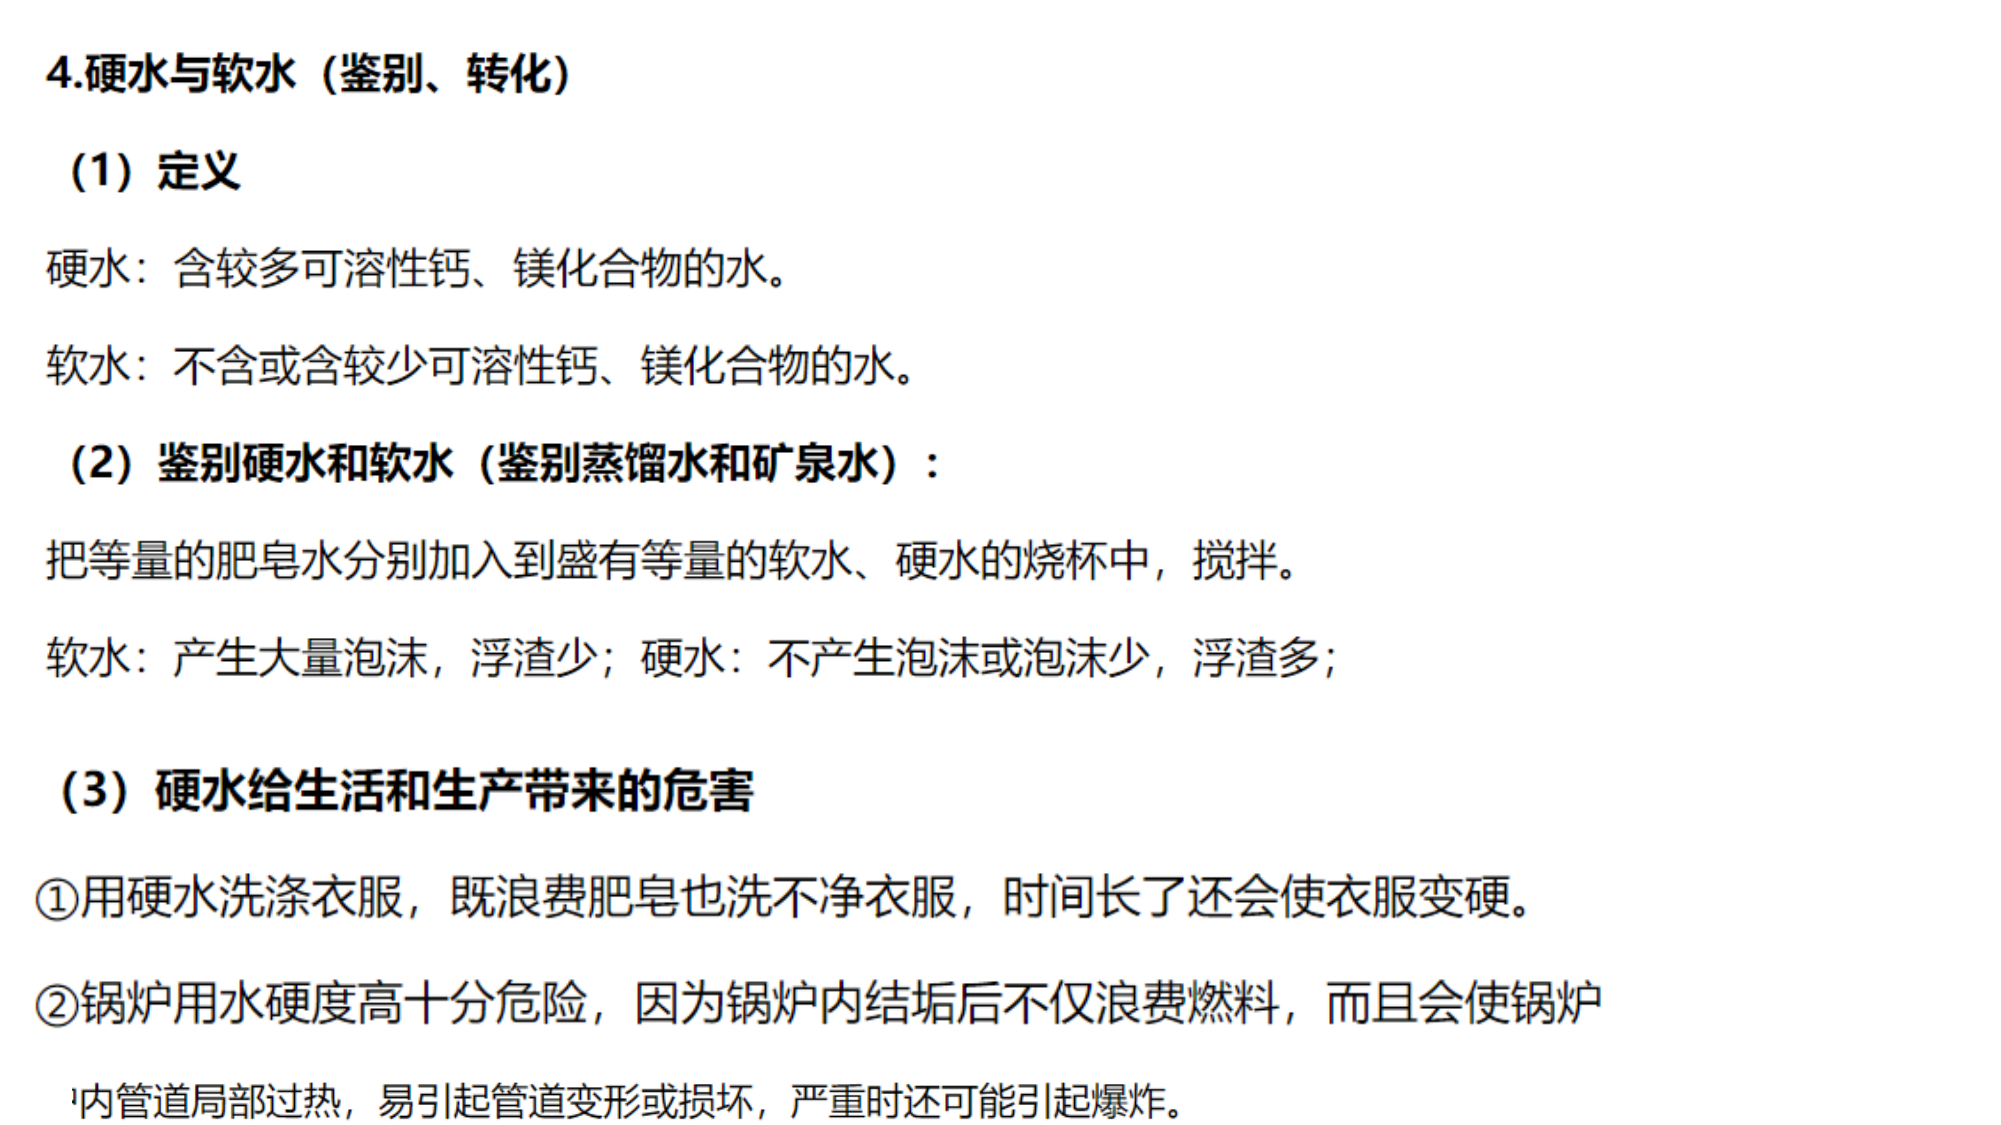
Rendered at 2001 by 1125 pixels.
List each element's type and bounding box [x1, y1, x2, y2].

picture [72, 1071, 1210, 1125]
picture [25, 35, 1363, 699]
picture [25, 735, 1603, 1036]
